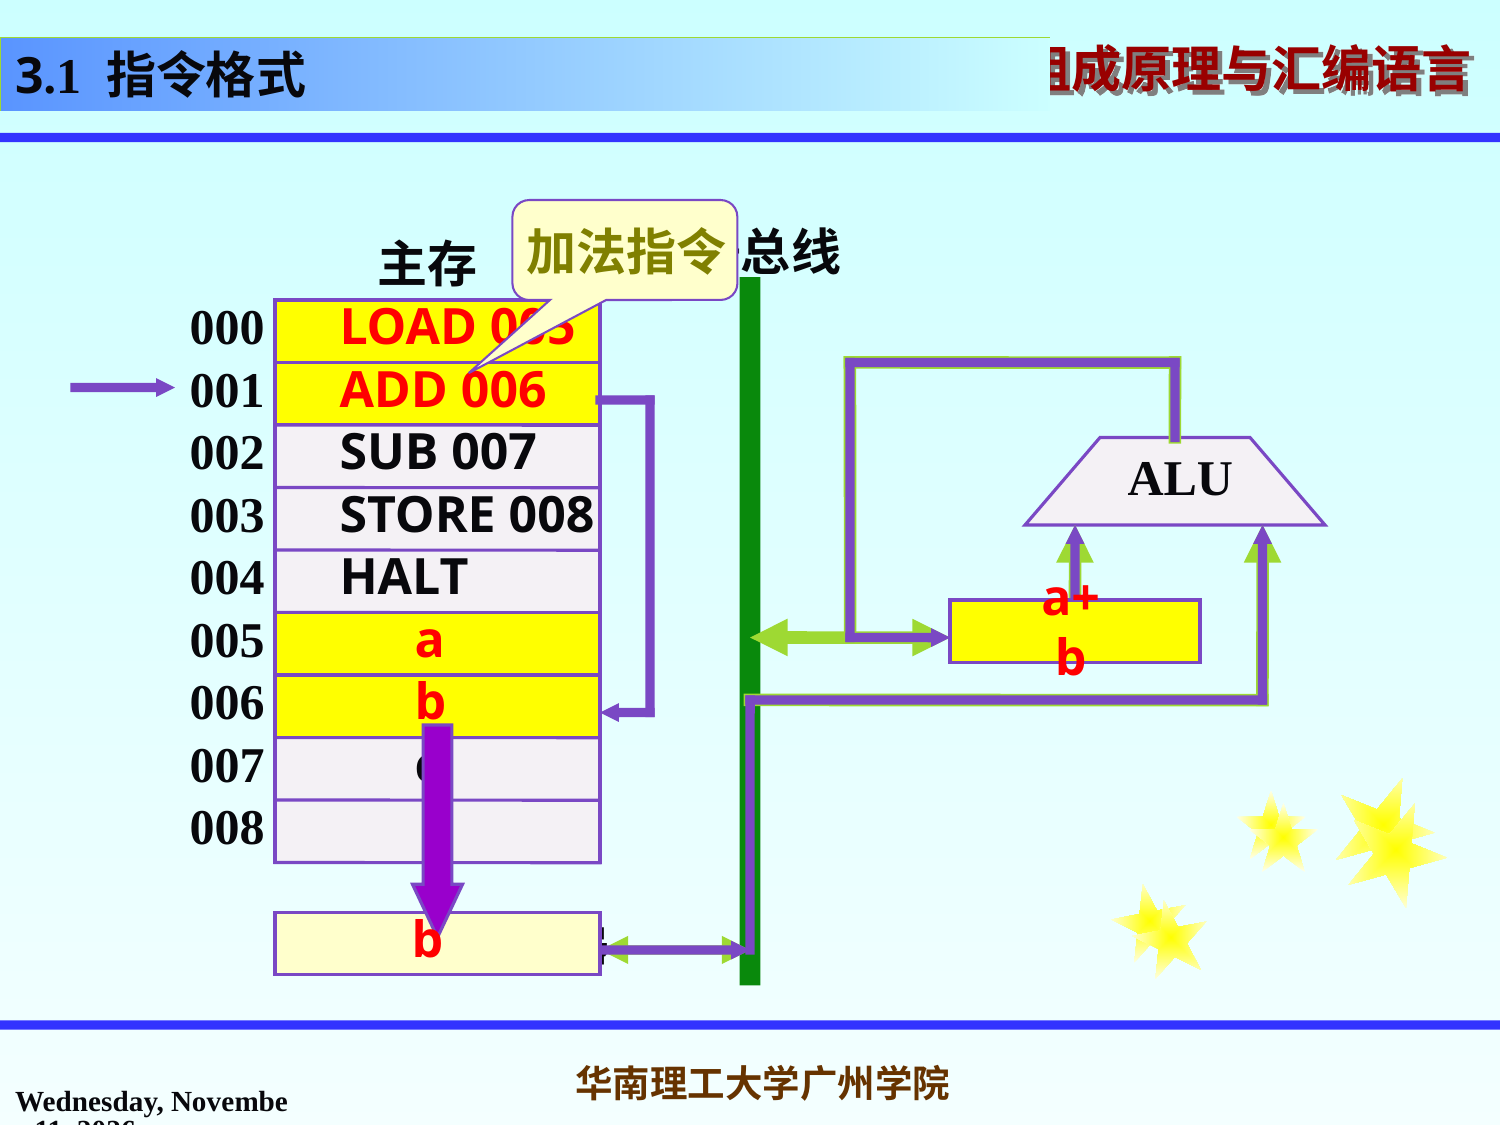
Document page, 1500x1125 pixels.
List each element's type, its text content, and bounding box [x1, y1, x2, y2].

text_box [510, 199, 743, 301]
footer 华南理工大学广州学院 [525, 1050, 1000, 1125]
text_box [174, 212, 1326, 978]
title 3.1 指令格式 [0, 37, 1050, 111]
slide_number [0, 1050, 313, 1125]
text_box [74, 383, 169, 392]
